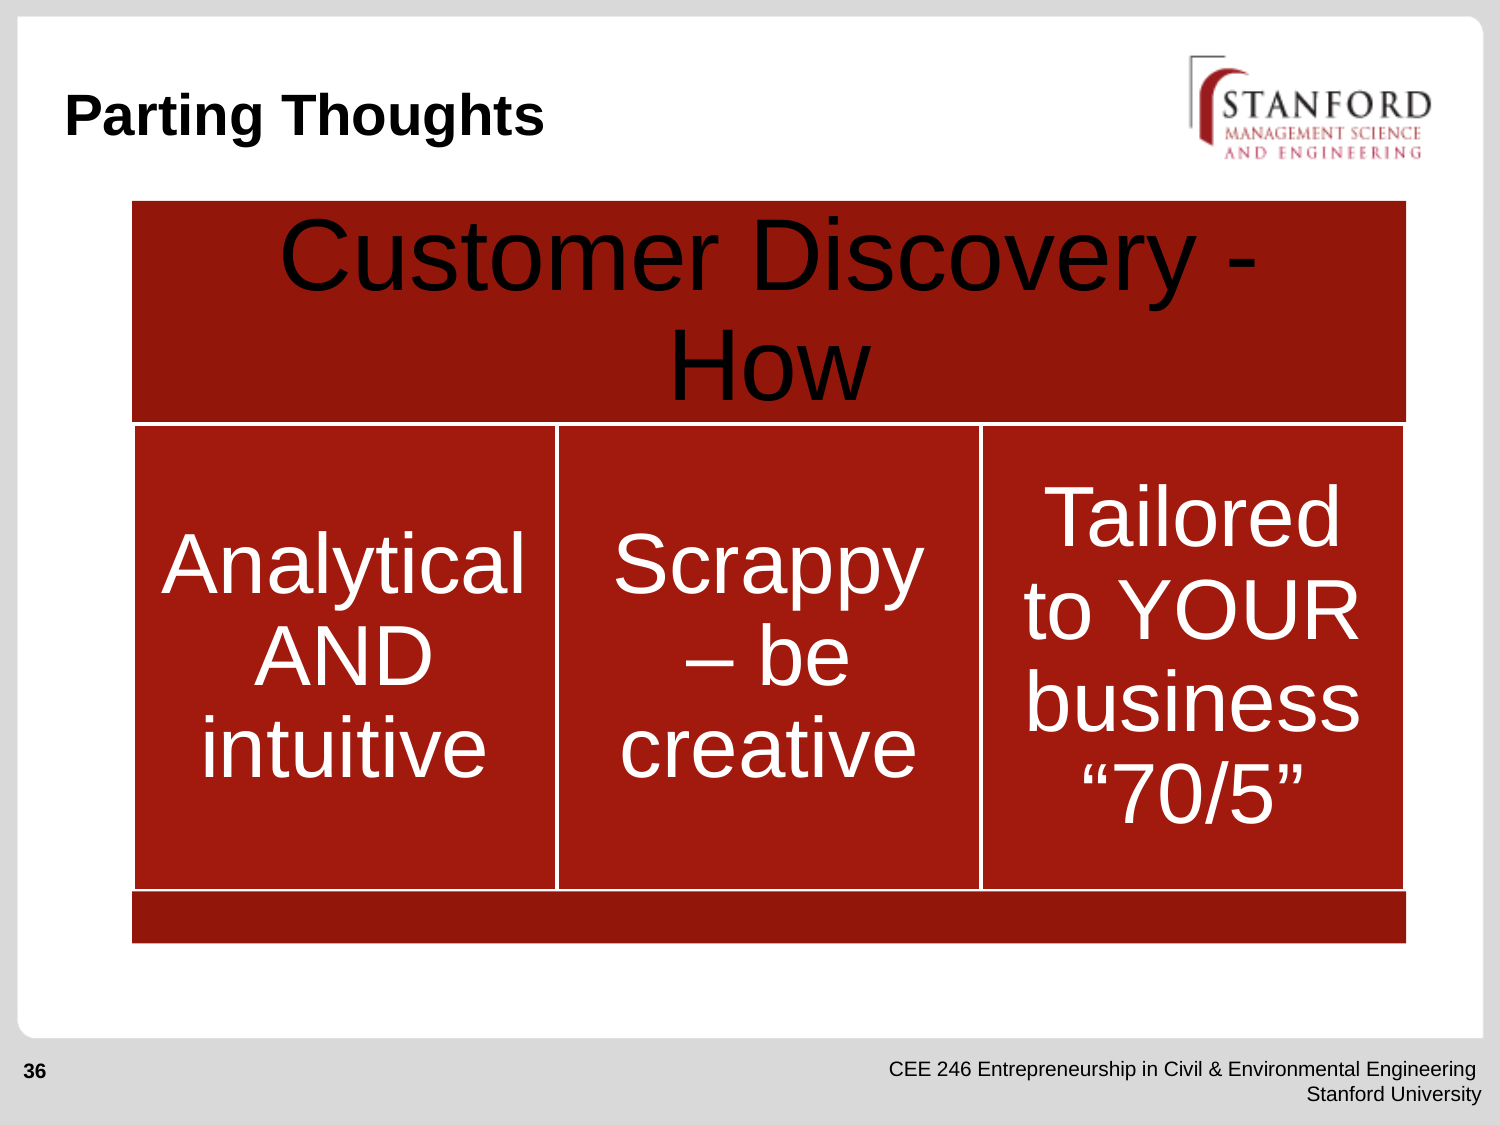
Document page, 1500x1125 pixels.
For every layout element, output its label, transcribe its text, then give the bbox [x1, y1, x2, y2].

picture [0, 0, 1500, 1125]
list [131, 200, 1407, 944]
title Parting Thoughts [63, 54, 1199, 148]
